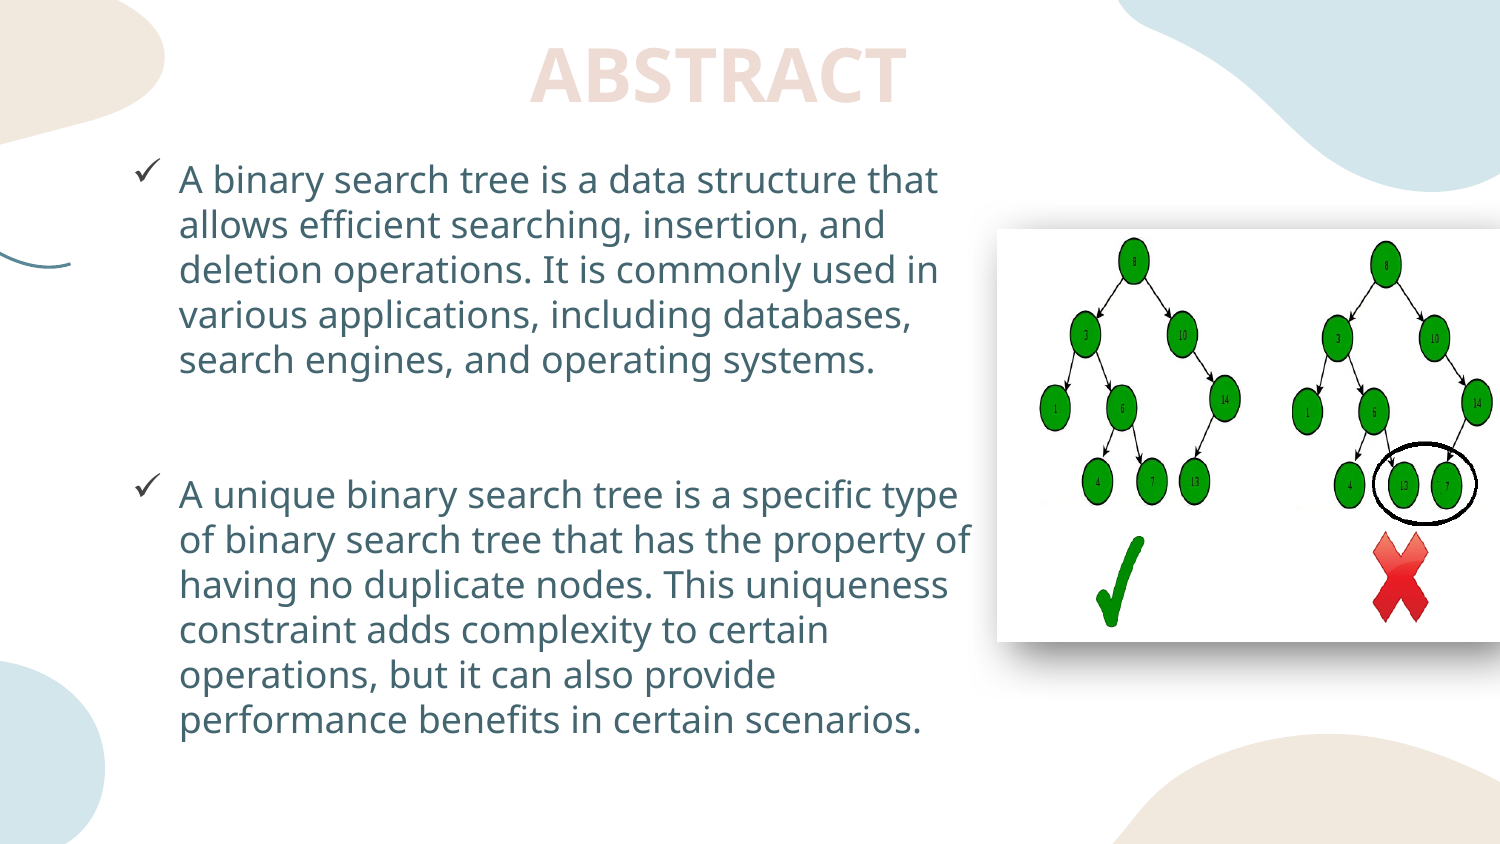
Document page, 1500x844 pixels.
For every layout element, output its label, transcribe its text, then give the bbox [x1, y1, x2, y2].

title ABSTRACT [56, 25, 1383, 119]
picture [997, 228, 1500, 642]
list A binary search tree is a data structure that allows efficient searching, insertion, and deletion operations. It is commonly used in various applications, including databases, search engines, and operating systems. A unique binary search tree is a specific type of binary search tree that has the property of having no duplicate nodes. This uniqueness constraint adds complexity to certain operations, but it can also provide performance benefits in certain scenarios. [117, 187, 1009, 755]
